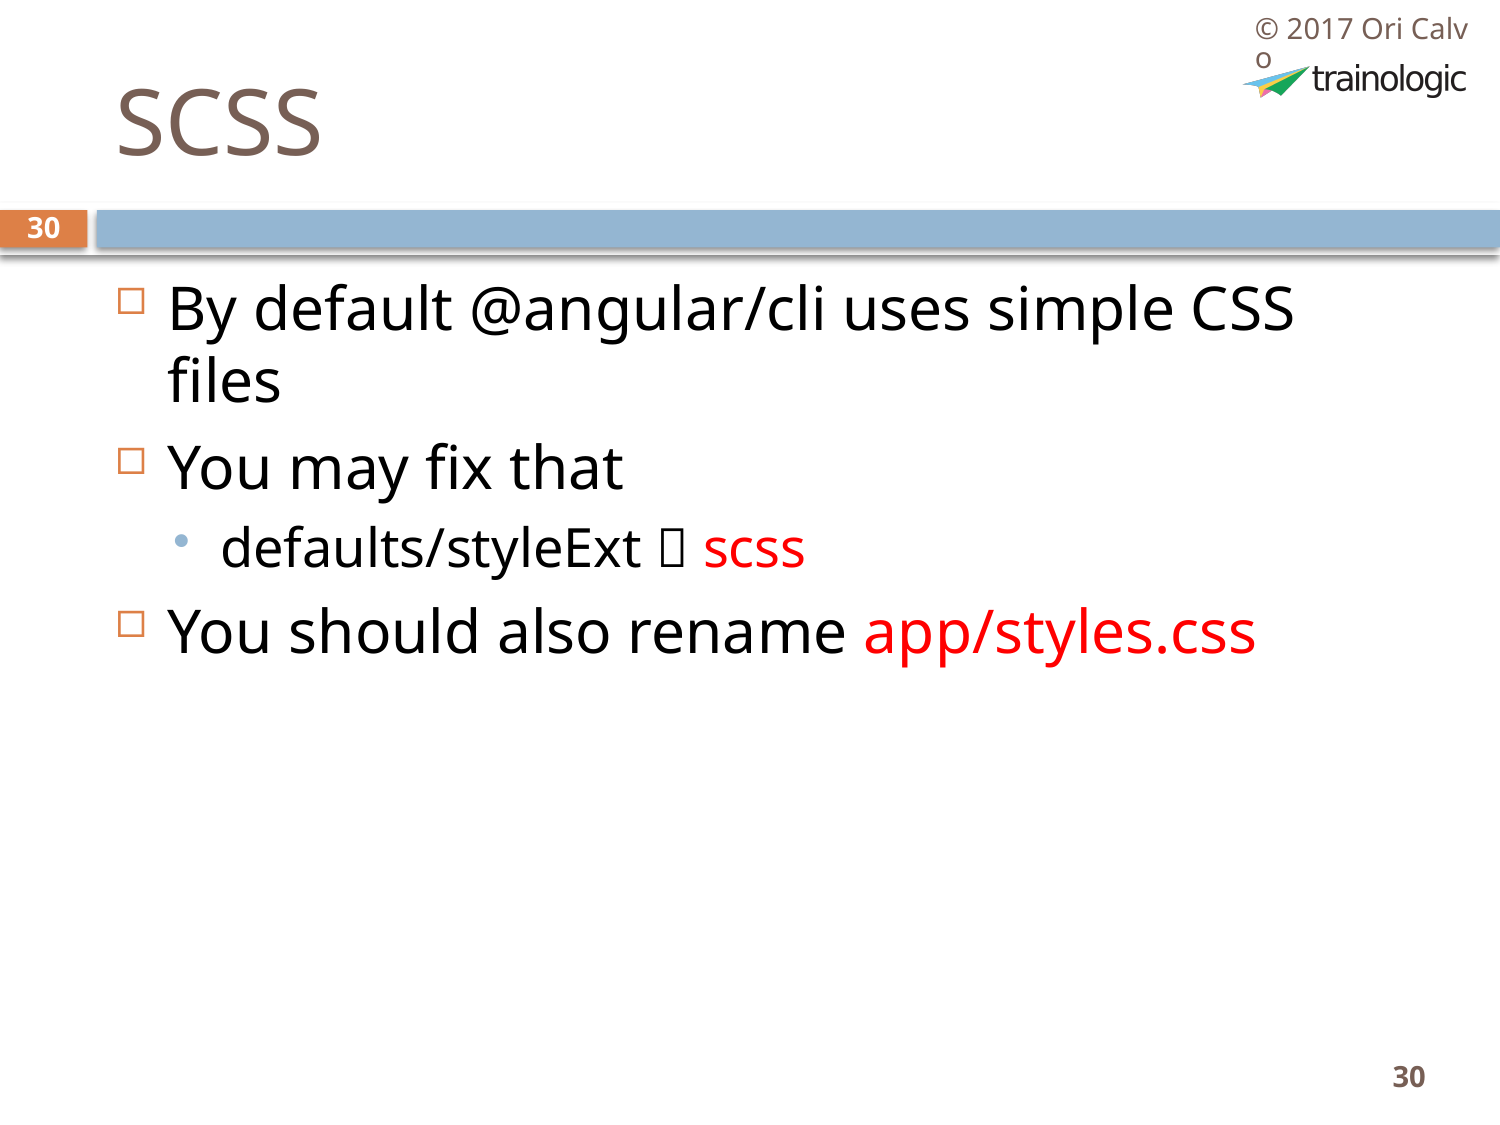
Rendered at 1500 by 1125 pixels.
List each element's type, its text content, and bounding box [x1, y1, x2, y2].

footer © 2017 Ori Calvo [1240, 0, 1500, 60]
list By default @angular/cli uses simple CSS files You may fix that defaults/styleExt  scss You should also rename app/styles.css [100, 262, 1438, 1000]
picture [1438, 64, 1466, 98]
slide_number 30 [0, 208, 88, 249]
title SCSS [100, 37, 1438, 200]
